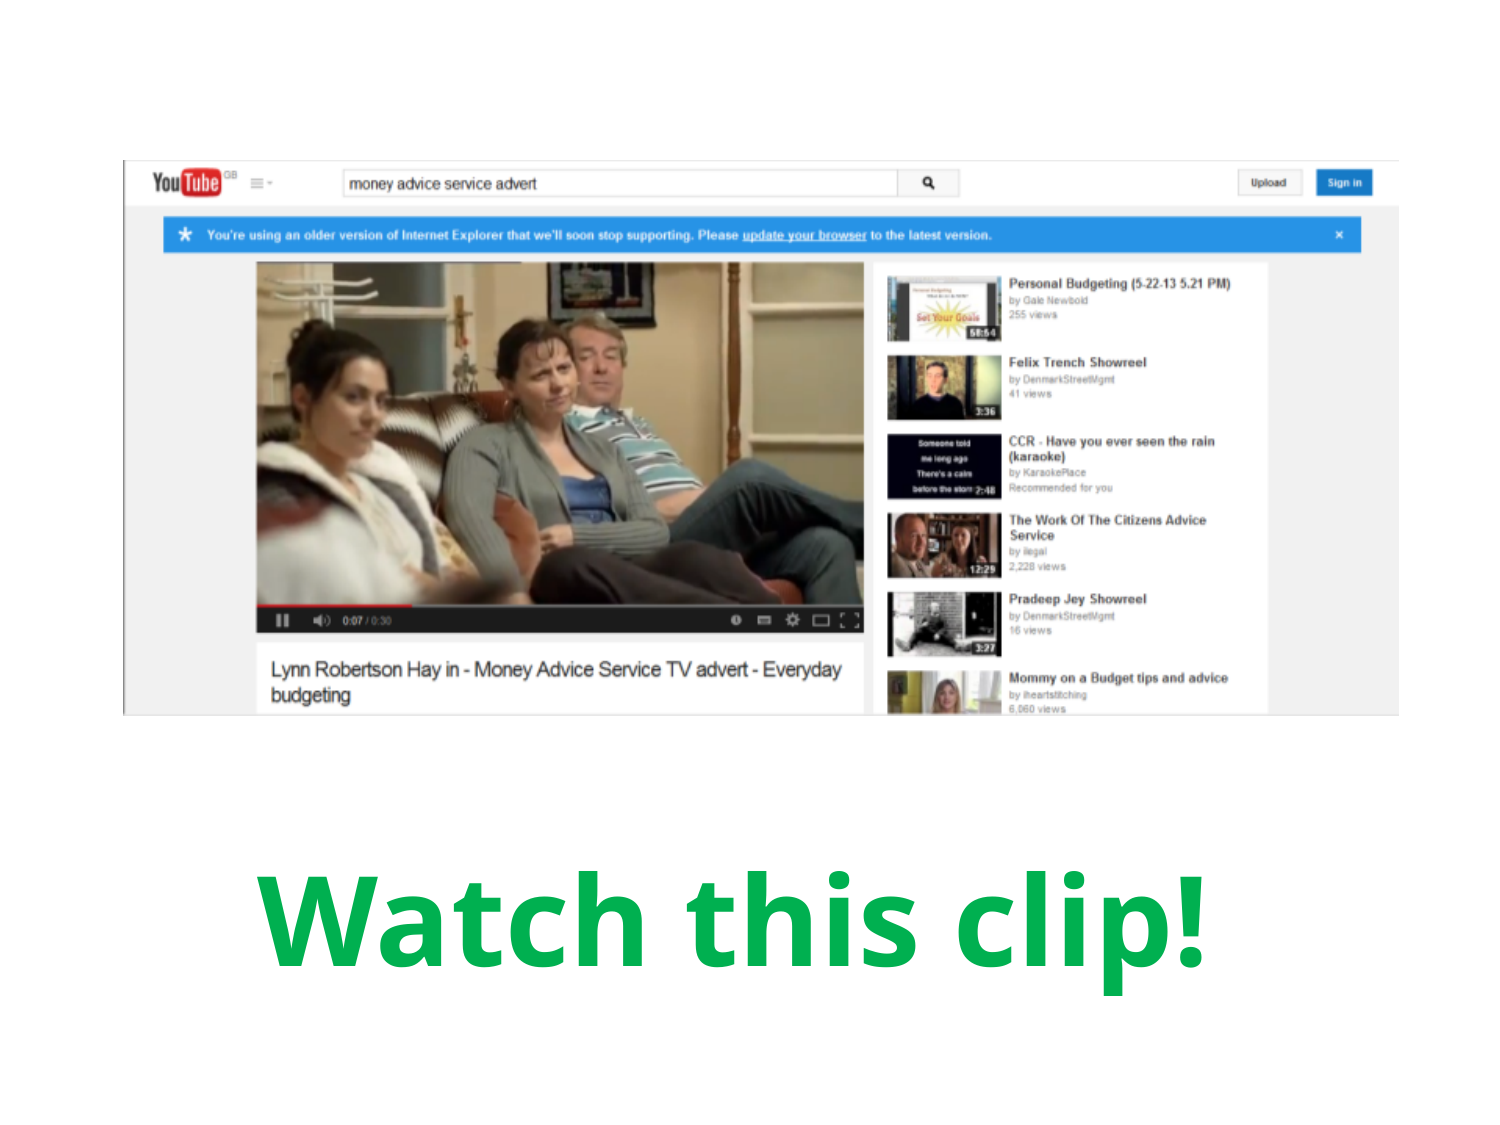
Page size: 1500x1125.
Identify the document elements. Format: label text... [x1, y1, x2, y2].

picture [123, 160, 1399, 716]
text_box Watch this clip! [0, 834, 1500, 999]
